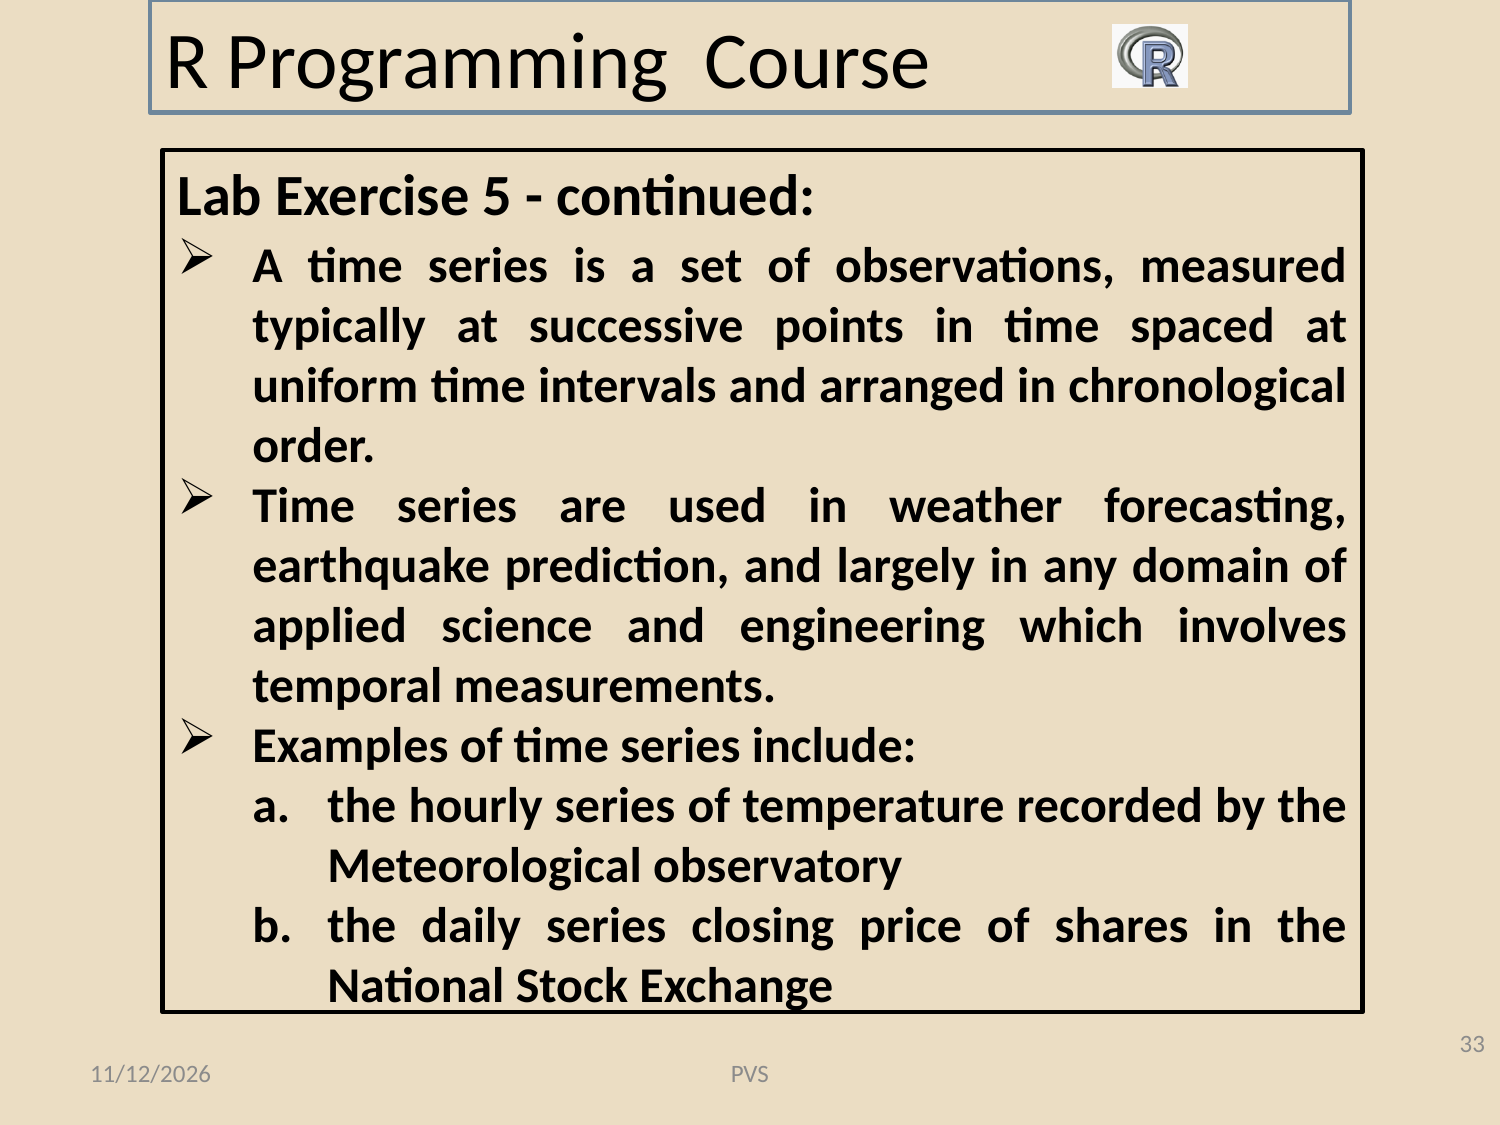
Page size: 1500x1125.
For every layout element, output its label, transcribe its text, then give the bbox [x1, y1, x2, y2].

footer PVS [512, 1042, 988, 1103]
text_box Lab Exercise 5 - continued: [162, 149, 1363, 224]
text_box A time series is a set of observations, measured typically at successive points in time spaced at uniform time intervals and arranged in chronological order. Time series are used in weather forecasting, earthquake prediction, and largely in any domain of applied science and engineering which involves temporal measurements. Examples of time series include: the hourly series of temperature recorded by the Meteorological observatory the daily series closing price of shares in the National Stock Exchange [162, 224, 1363, 1020]
slide_number 33 [1149, 1012, 1500, 1073]
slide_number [75, 1042, 425, 1103]
text_box [148, 0, 1352, 115]
